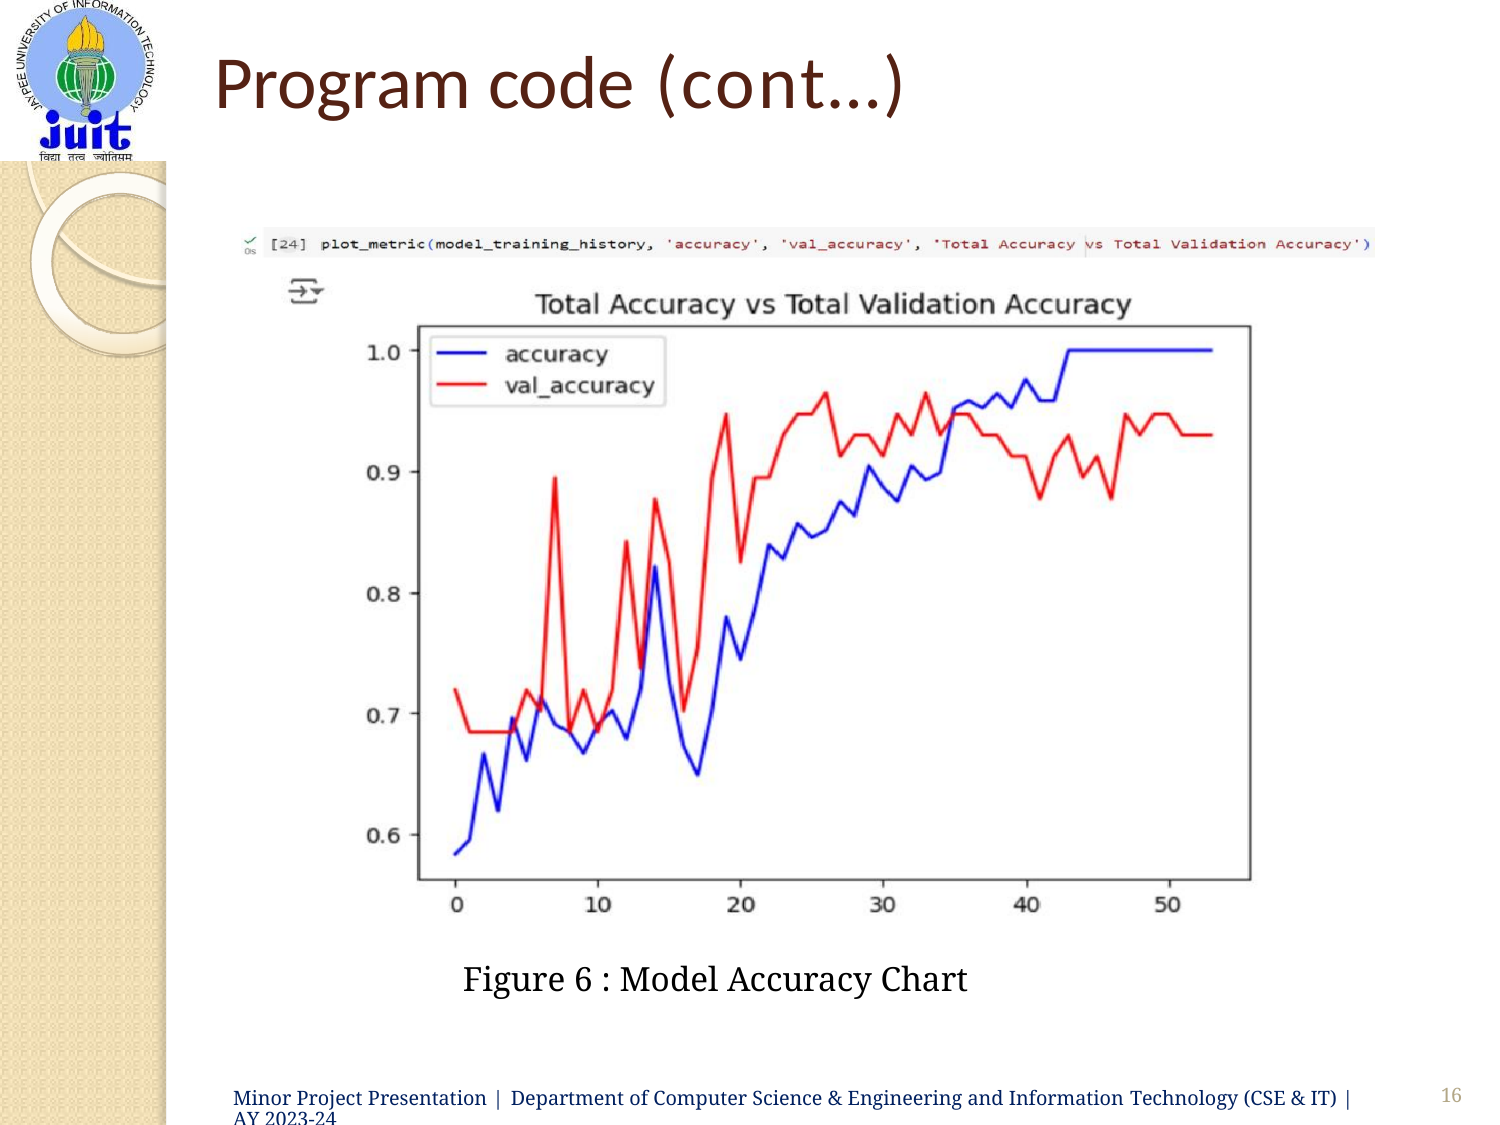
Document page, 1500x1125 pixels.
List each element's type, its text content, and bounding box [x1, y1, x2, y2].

picture [218, 225, 1384, 926]
picture [0, 0, 171, 1125]
title Program code (cont…) [171, 31, 1475, 222]
footer Minor Project Presentation | Department of Computer Science & Engineering and Information Technology (CSE & IT) | AY 2023-24 [231, 1089, 1384, 1125]
slide_number 16 [1434, 1089, 1469, 1125]
text_box Figure 6 : Model Accuracy Chart [448, 950, 1199, 1005]
